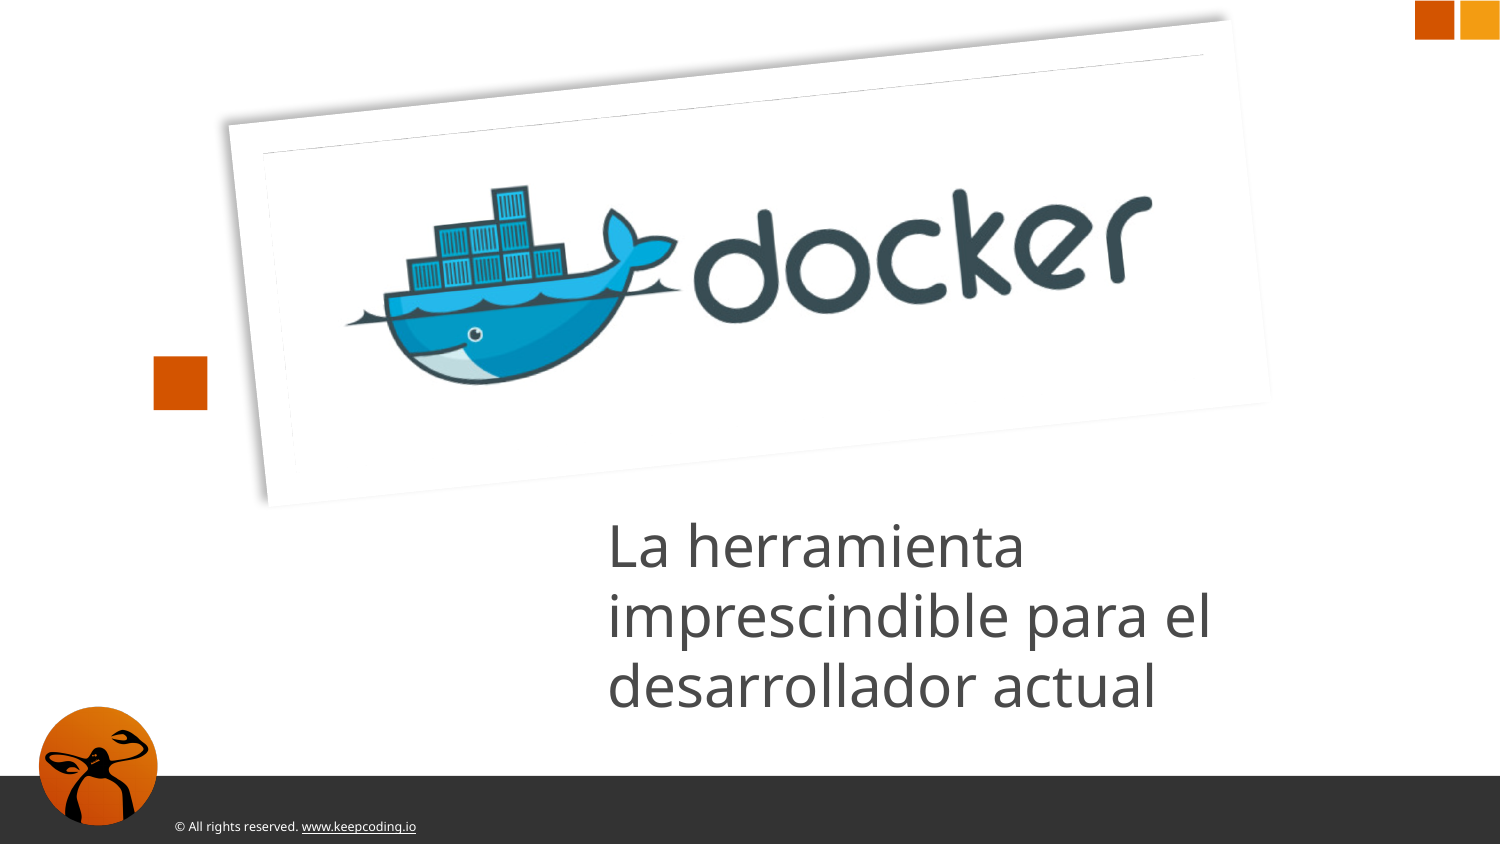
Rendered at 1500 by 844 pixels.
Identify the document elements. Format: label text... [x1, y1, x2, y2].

subtitle La herramienta imprescindible para el desarrollador actual [599, 500, 1431, 594]
picture [264, 56, 1236, 472]
picture [0, 673, 246, 844]
